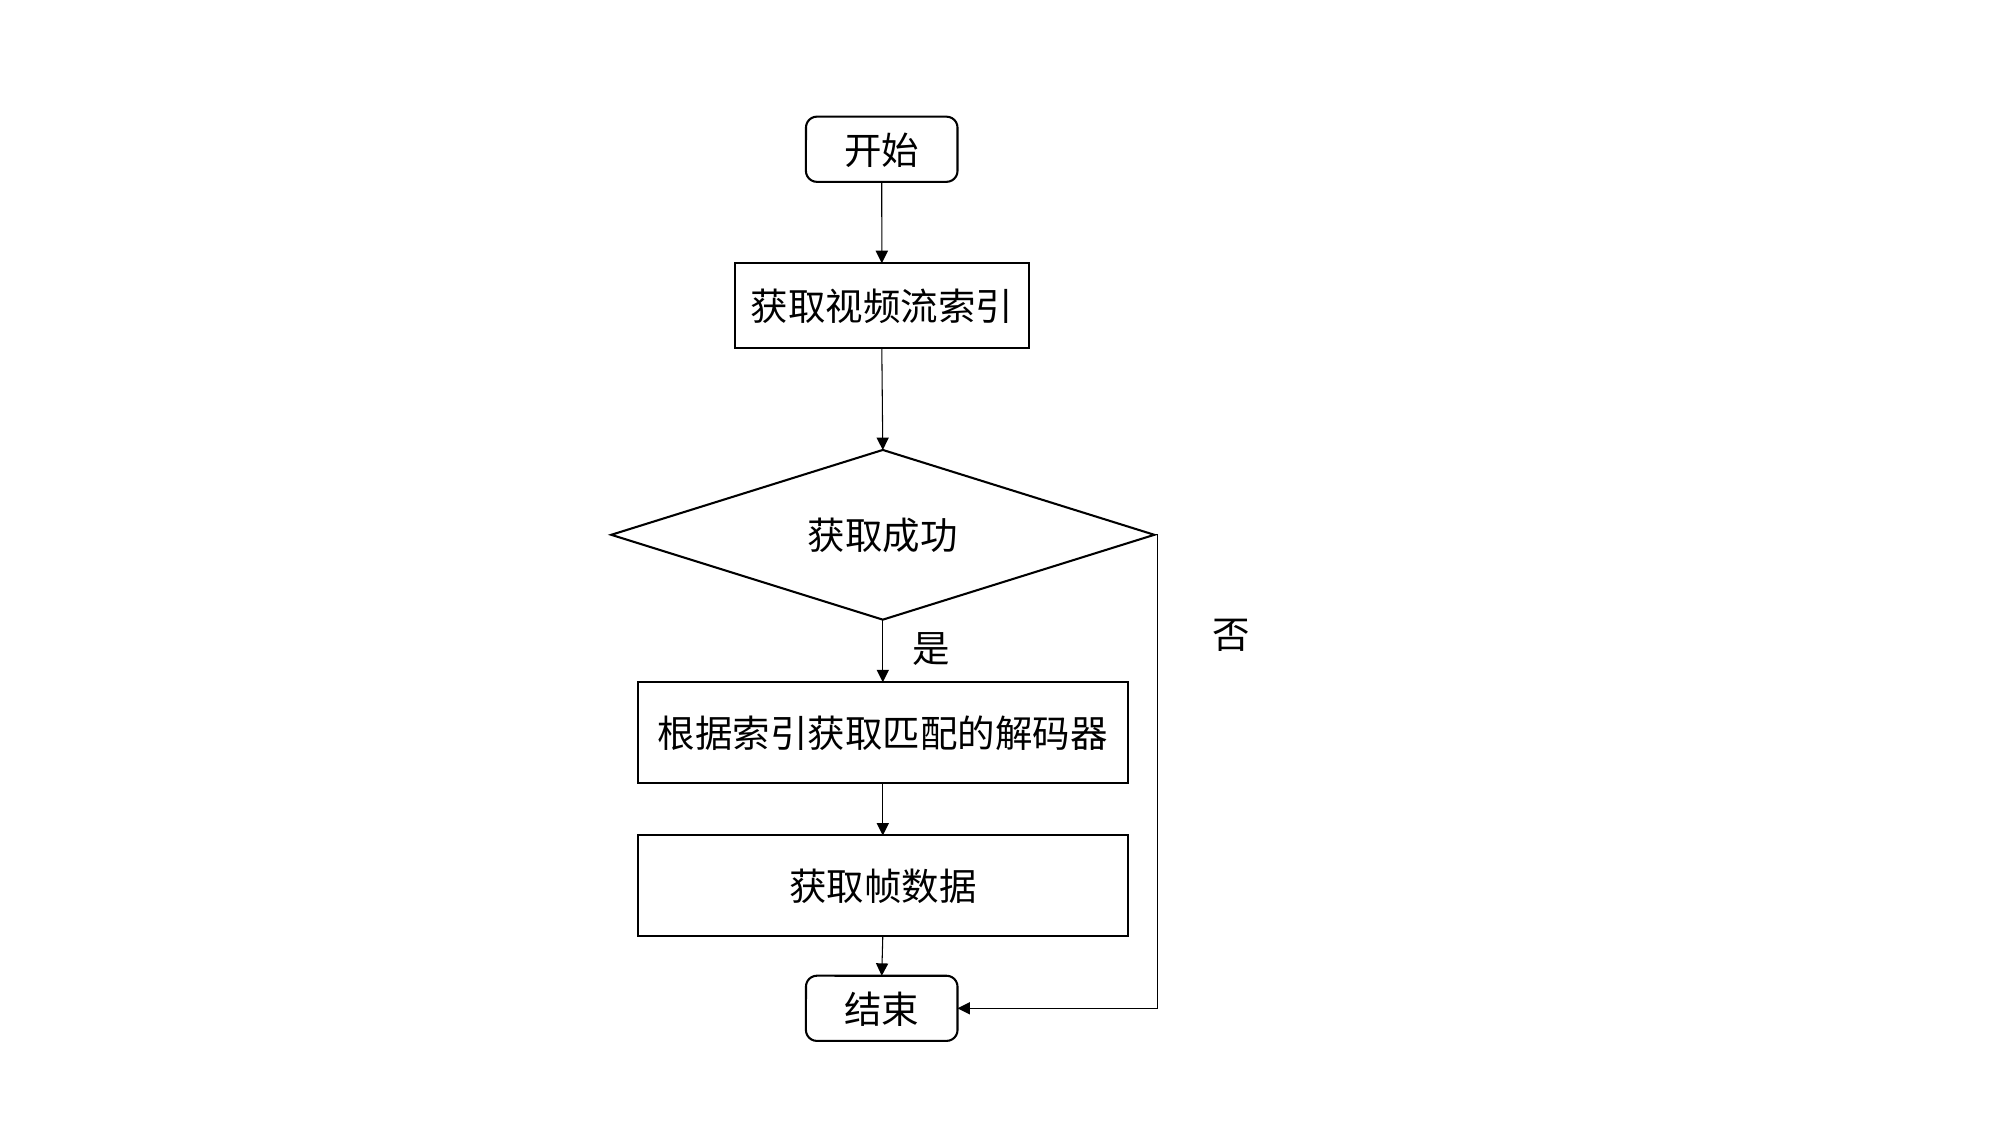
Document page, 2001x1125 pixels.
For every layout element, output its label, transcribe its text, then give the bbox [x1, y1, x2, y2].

text_box 获取视频流索引 [734, 262, 1030, 349]
text_box 获取帧数据 [637, 834, 957, 937]
text_box 结束 [804, 974, 959, 1042]
text_box 开始 [804, 115, 959, 183]
text_box 根据索引获取匹配的解码器 [637, 681, 957, 784]
text_box 是 [897, 618, 957, 678]
text_box 获取成功 [607, 448, 1156, 621]
text_box 否 [1197, 603, 1334, 664]
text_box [957, 534, 1155, 1009]
